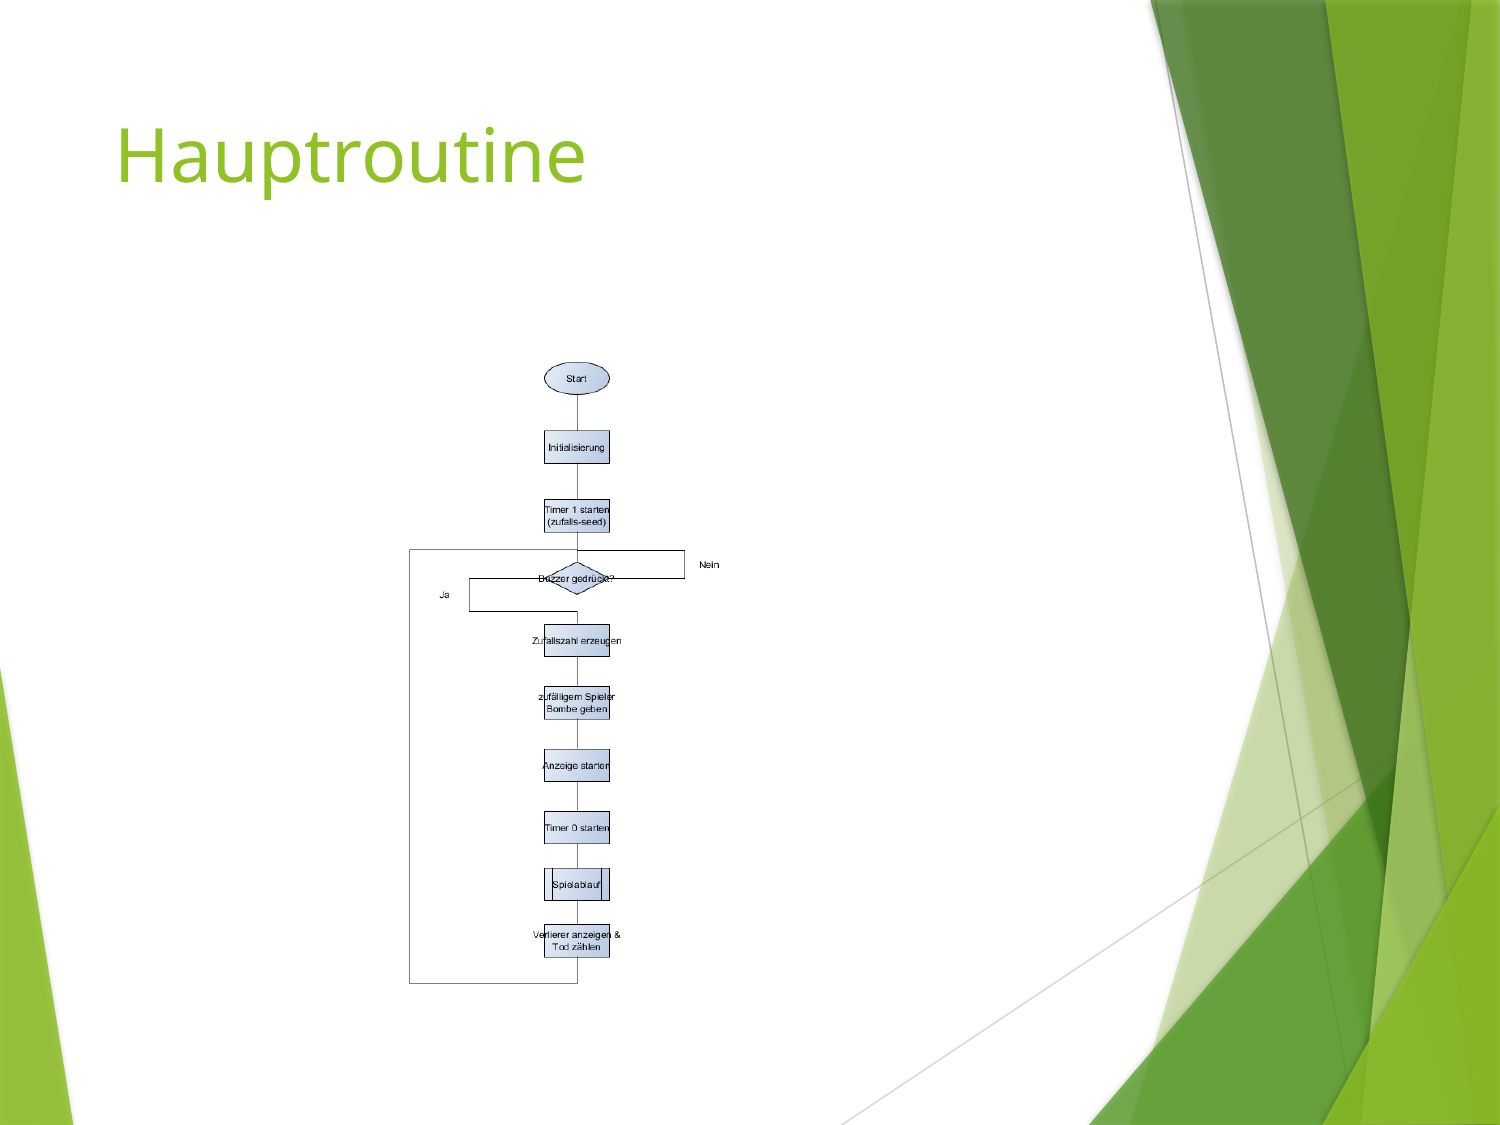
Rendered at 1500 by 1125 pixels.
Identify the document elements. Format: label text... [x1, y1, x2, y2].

title Hauptroutine [99, 99, 1142, 317]
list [400, 353, 732, 992]
